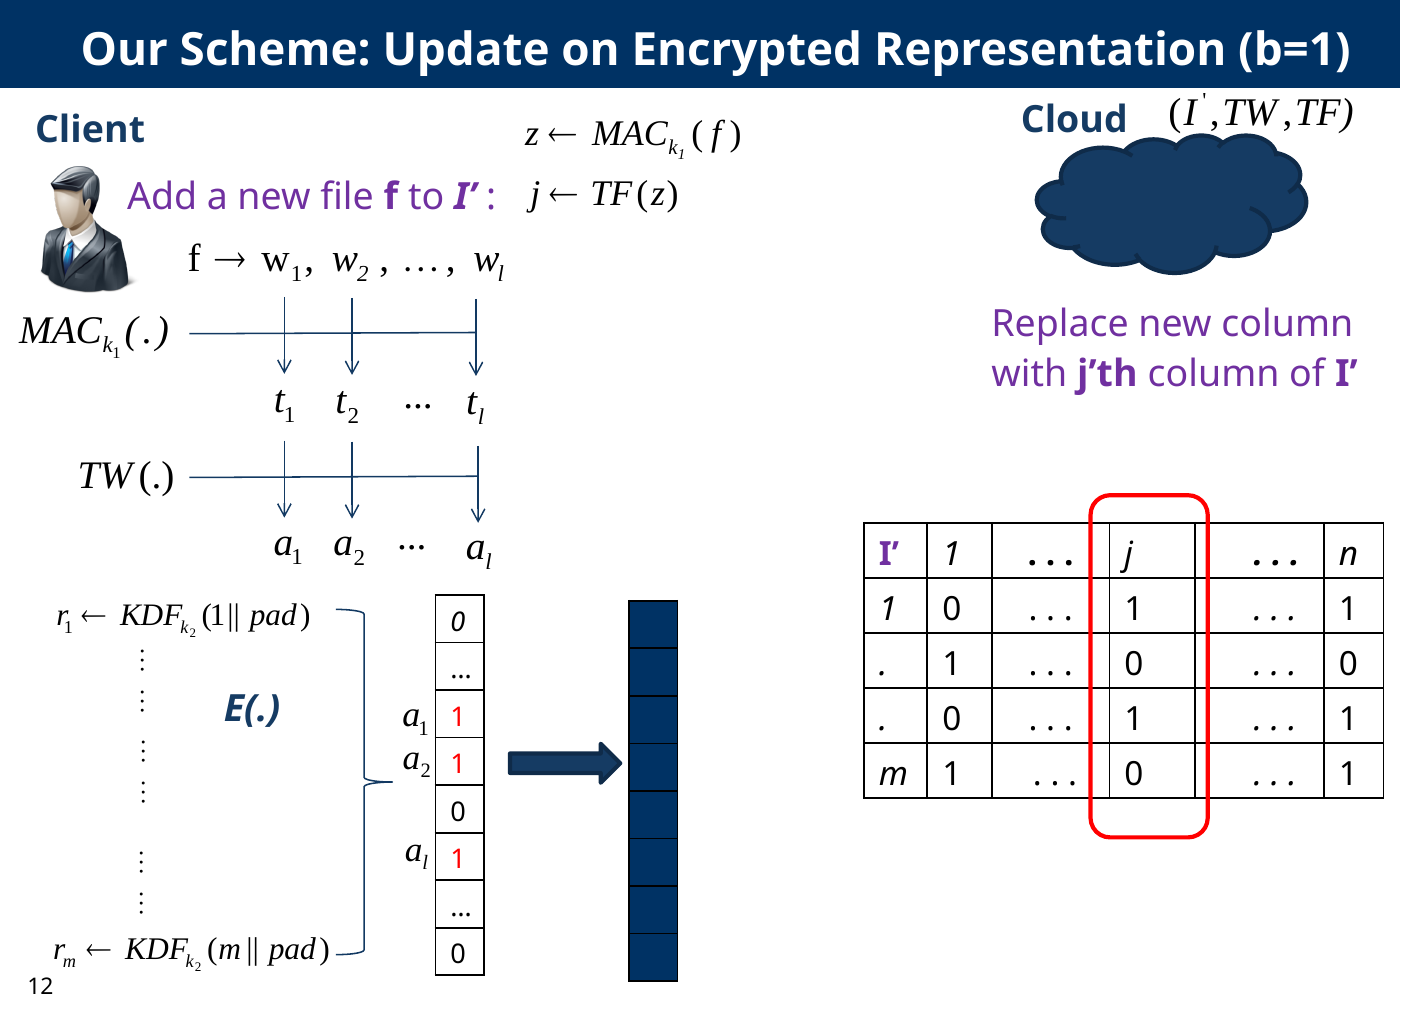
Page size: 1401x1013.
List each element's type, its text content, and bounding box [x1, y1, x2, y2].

table_cell 0 [630, 792, 677, 838]
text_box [393, 539, 431, 560]
table_cell … [436, 881, 483, 927]
table_cell . . . [993, 579, 1088, 632]
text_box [330, 373, 368, 430]
table_cell 1 [928, 744, 991, 797]
table_cell 1 [630, 839, 677, 885]
table_header 0 [436, 596, 483, 642]
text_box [134, 733, 149, 807]
table_cell 0 [1325, 634, 1383, 687]
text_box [51, 593, 318, 644]
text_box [268, 373, 303, 430]
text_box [396, 690, 434, 733]
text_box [517, 111, 749, 220]
table_cell . [865, 689, 926, 742]
text_box [507, 741, 623, 785]
table_cell . . . [993, 744, 1088, 797]
table_cell 1 [1325, 689, 1383, 742]
table_header I’ [865, 524, 926, 577]
table_cell 1 [630, 697, 677, 743]
text_box [335, 608, 391, 956]
table_cell 1 [1325, 579, 1383, 632]
picture [19, 165, 148, 294]
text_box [461, 375, 495, 435]
table_cell 0 [630, 934, 677, 980]
table_cell 0 [928, 689, 991, 742]
slide_number 12 [12, 964, 103, 996]
text_box [1088, 493, 1210, 840]
text_box E(.) [209, 677, 305, 737]
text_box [133, 641, 148, 716]
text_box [12, 303, 174, 367]
table_cell 1 [1325, 744, 1383, 797]
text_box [267, 515, 308, 572]
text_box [399, 825, 436, 879]
table_cell . . . [993, 689, 1088, 742]
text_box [132, 843, 147, 918]
table_cell . [865, 634, 926, 687]
table_cell … [436, 643, 483, 689]
table_cell 1 [440, 834, 483, 879]
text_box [48, 927, 337, 978]
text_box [181, 232, 514, 292]
text_box Client [20, 97, 171, 158]
table_cell 0 [436, 929, 483, 974]
table_cell . . . [993, 634, 1088, 687]
text_box Our Scheme: Update on Encrypted Representation (b=1) [80, 0, 1400, 86]
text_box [399, 398, 437, 419]
table_cell . . . [1210, 634, 1323, 687]
table_header 0 [630, 602, 677, 647]
table_cell . . . [1210, 744, 1323, 797]
table_cell 0 [436, 786, 483, 832]
table_cell … [630, 649, 677, 695]
table_cell . . . [1210, 689, 1323, 742]
table_header . . . [993, 524, 1088, 577]
table_cell 1 [436, 691, 483, 737]
table_cell 0 [928, 579, 991, 632]
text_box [1162, 83, 1360, 143]
text_box [1034, 144, 1309, 276]
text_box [396, 734, 439, 784]
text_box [459, 520, 500, 580]
table_cell . . . [1210, 579, 1323, 632]
table_header 1 [928, 524, 991, 577]
table_cell m [865, 744, 926, 797]
text_box Cloud [1006, 87, 1157, 148]
text_box Replace new column with j’th column of I’ [991, 283, 1400, 352]
table_header n [1325, 524, 1383, 577]
table_cell … [630, 887, 677, 933]
table_cell 1 [865, 579, 926, 632]
table_cell 1 [928, 634, 991, 687]
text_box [73, 452, 183, 505]
table_header . . . [1210, 524, 1323, 577]
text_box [327, 516, 374, 573]
table_cell 1 [442, 738, 483, 784]
list Add a new file f to I’ : [127, 157, 515, 225]
table_cell 1 [630, 744, 677, 790]
